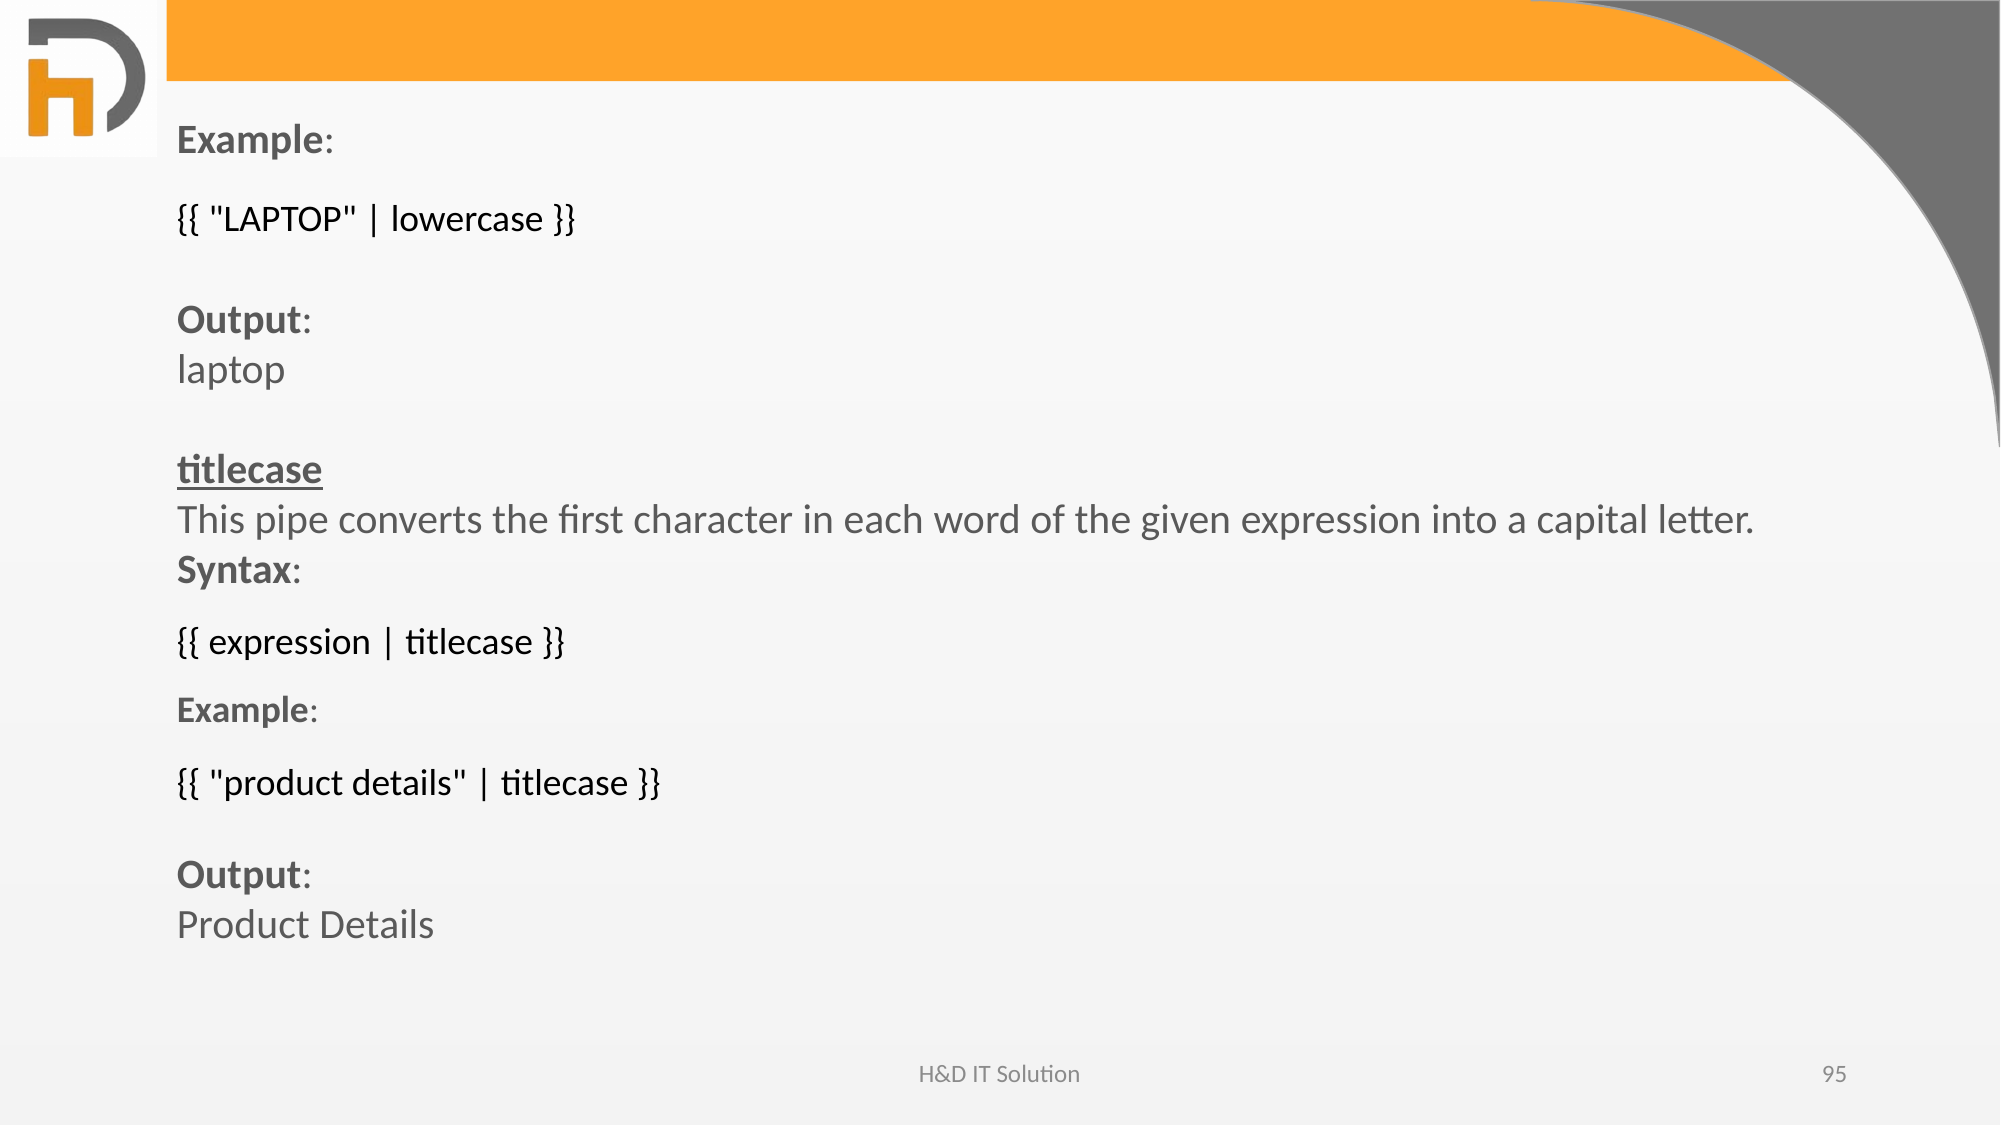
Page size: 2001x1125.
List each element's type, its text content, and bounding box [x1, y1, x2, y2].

text_box Output: Product Details [162, 839, 1163, 955]
text_box Example: [162, 677, 1163, 738]
text_box {{ "product details" | titlecase }} [162, 751, 1163, 811]
text_box {{ expression | titlecase }} [162, 609, 1163, 670]
text_box Output: laptop titlecase This pipe converts the first character in each word of the given expression into a capital letter. Syntax: [162, 284, 1863, 600]
text_box Example: [162, 104, 1163, 169]
slide_number 95 [1412, 1042, 1863, 1103]
text_box {{ "LAPTOP" | lowercase }} [162, 186, 1163, 246]
picture [0, 0, 157, 157]
footer H&D IT Solution [662, 1042, 1338, 1103]
